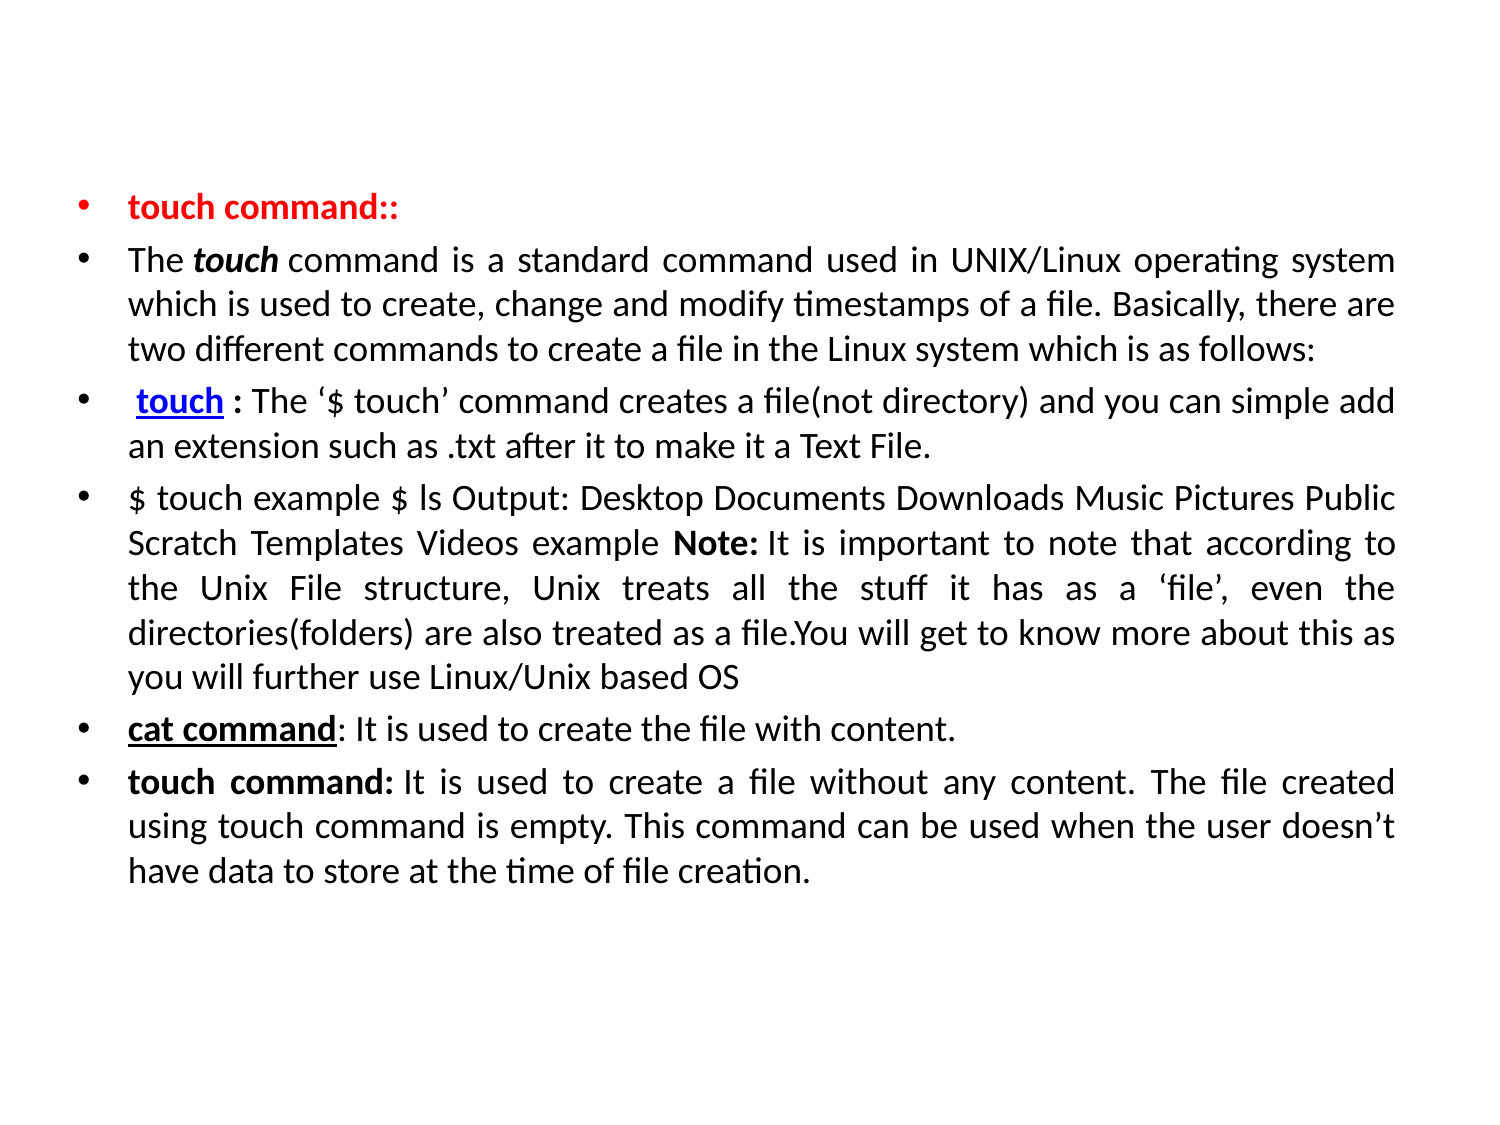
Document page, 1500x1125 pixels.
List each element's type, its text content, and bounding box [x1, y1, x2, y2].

list touch command:: The touch command is a standard command used in UNIX/Linux operating system which is used to create, change and modify timestamps of a file. Basically, there are two different commands to create a file in the Linux system which is as follows: touch : The ‘$ touch’ command creates a file(not directory) and you can simple add an extension such as .txt after it to make it a Text File. $ touch example $ ls Output: Desktop Documents Downloads Music Pictures Public Scratch Templates Videos example Note: It is important to note that according to the Unix File structure, Unix treats all the stuff it has as a ‘file’, even the directories(folders) are also treated as a file.You will get to know more about this as you will further use Linux/Unix based OS cat command: It is used to create the file with content. touch command: It is used to create a file without any content. The file created using touch command is empty. This command can be used when the user doesn’t have data to store at the time of file creation. [62, 174, 1413, 918]
